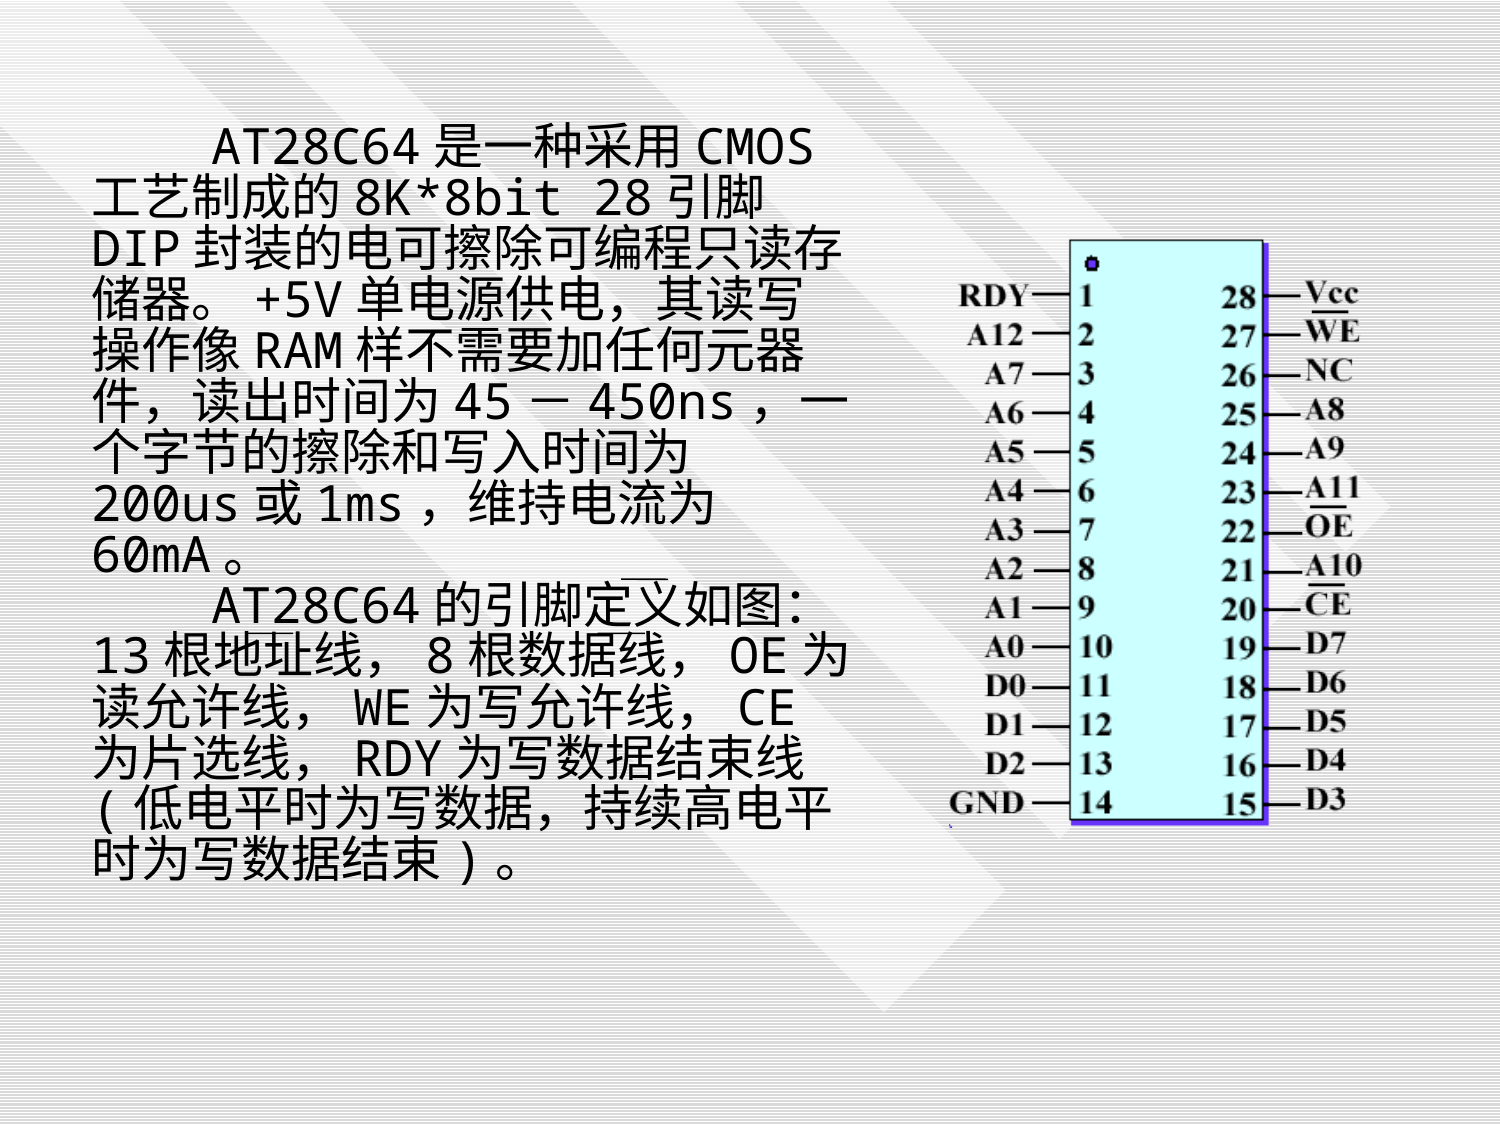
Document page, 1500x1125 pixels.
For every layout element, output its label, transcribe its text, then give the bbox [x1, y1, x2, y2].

text_box AT28C64是一种采用CMOS工艺制成的8K*8bit 28引脚DIP封装的电可擦除可编程只读存储器。+5V单电源供电，其读写操作像RAM样不需要加任何元器件，读出时间为45－450ns，一个字节的擦除和写入时间为200us或1ms，维持电流为60mA。 AT28C64的引脚定义如图：13根地址线，8根数据线，OE为读允许线，WE为写允许线，CE为片选线，RDY为写数据结束线(低电平时为写数据，持续高电平时为写数据结束)。 [76, 116, 869, 896]
picture [948, 236, 1365, 828]
